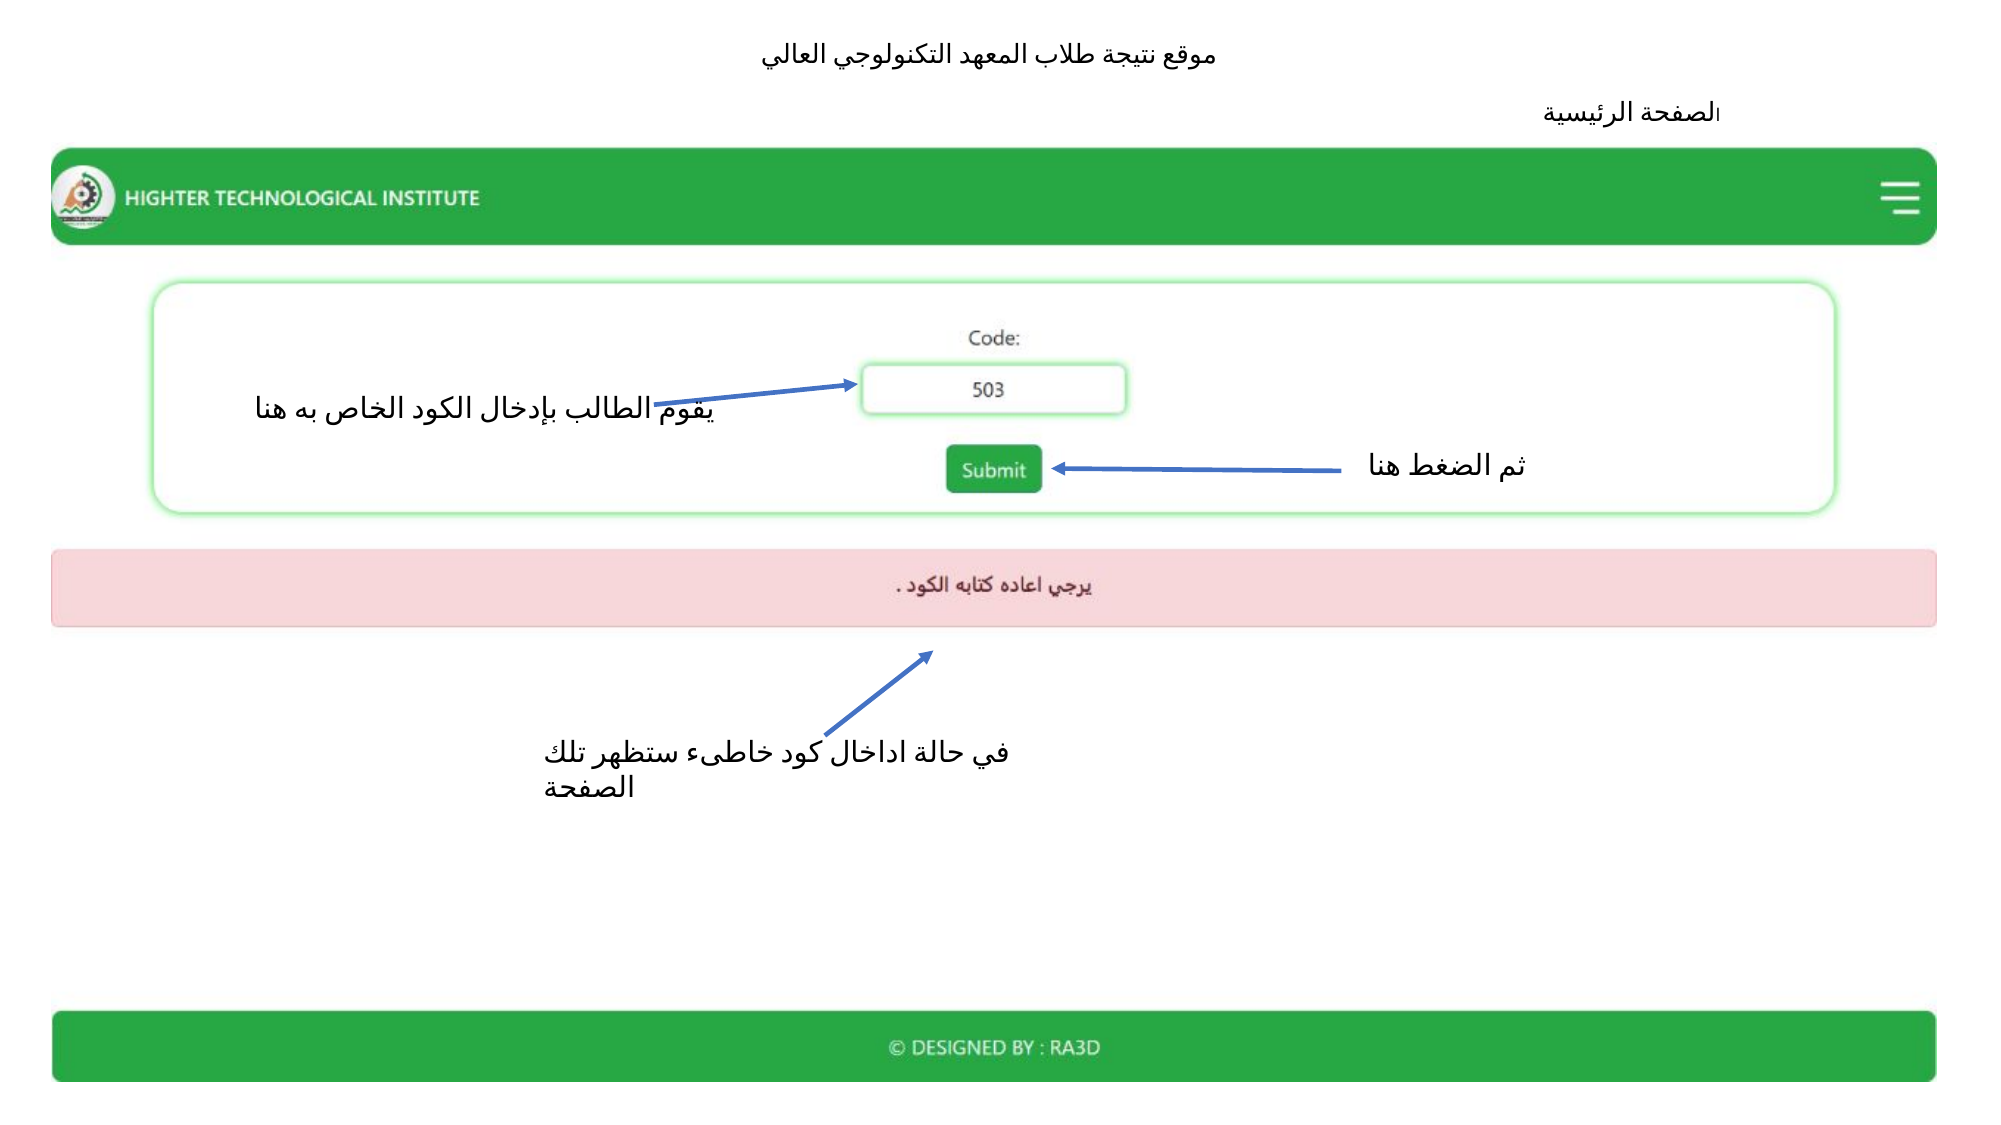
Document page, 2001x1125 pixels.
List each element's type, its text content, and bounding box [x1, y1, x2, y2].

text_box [824, 650, 934, 736]
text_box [653, 383, 858, 405]
picture [51, 142, 1937, 1082]
subtitle موقع نتيجة طلاب المعهد التكنولوجي العالي الصفحة الرئيسية [239, 32, 1740, 136]
